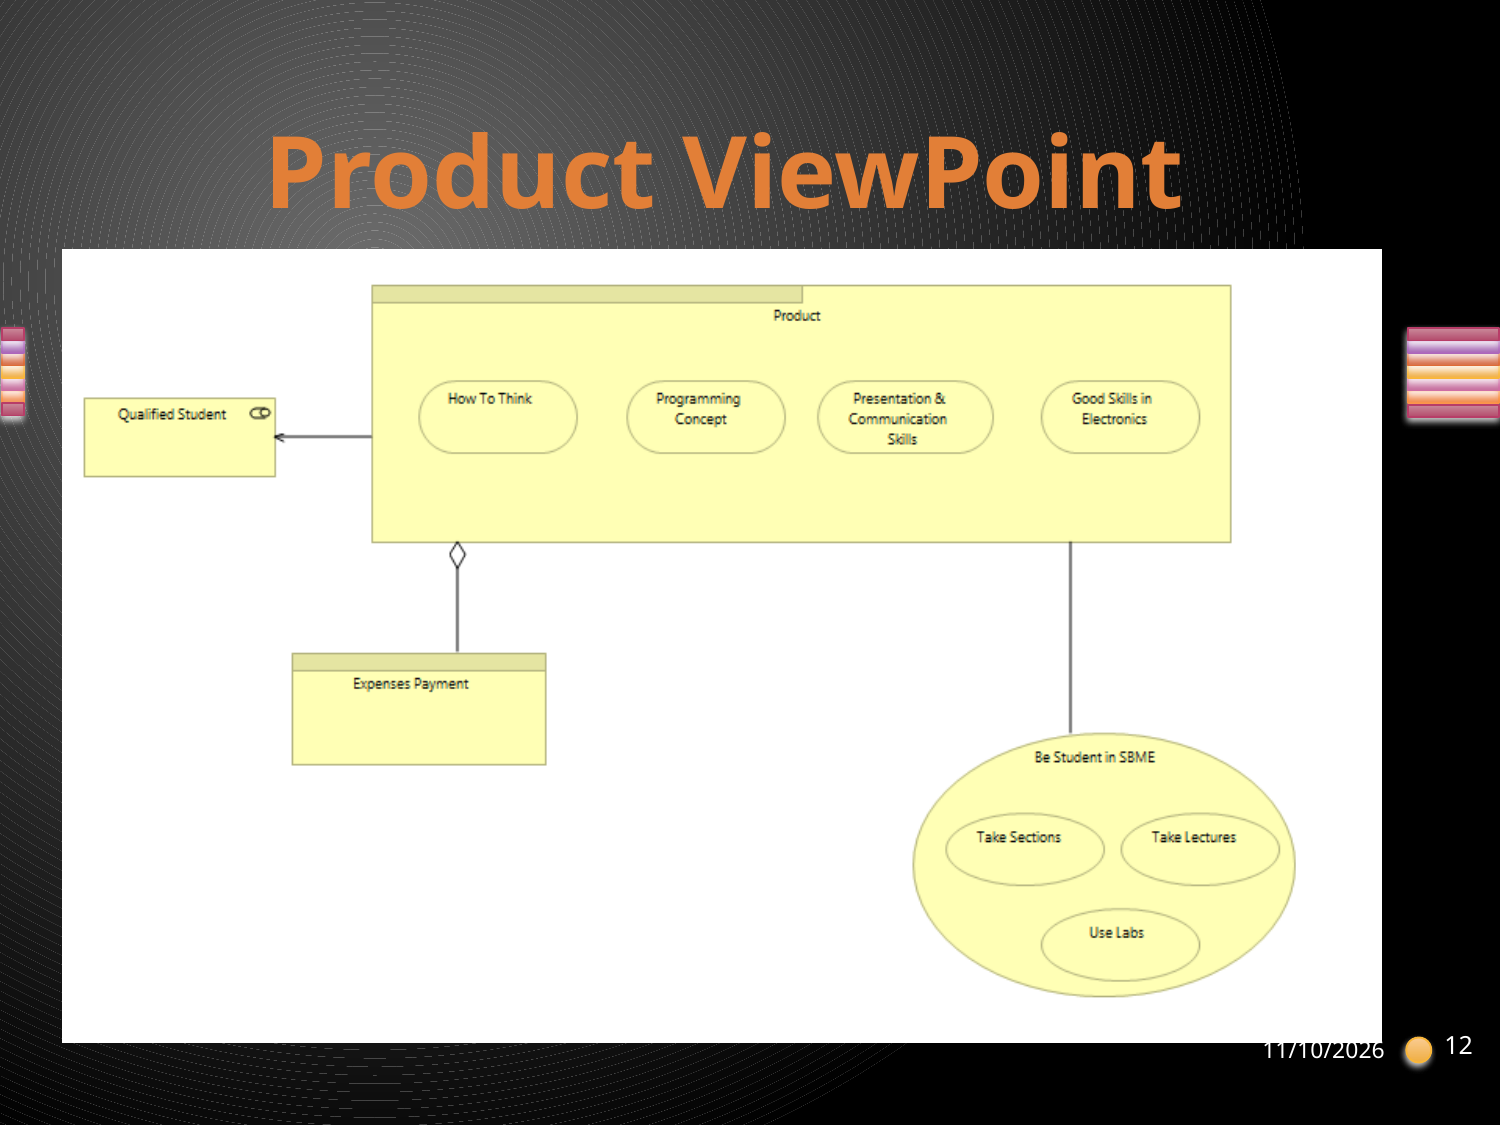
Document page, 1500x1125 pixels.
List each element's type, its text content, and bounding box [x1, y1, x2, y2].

slide_number 12 [1429, 1009, 1500, 1084]
picture [62, 249, 1382, 1043]
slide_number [1100, 1025, 1400, 1079]
list Product ViewPoint [50, 75, 1400, 263]
